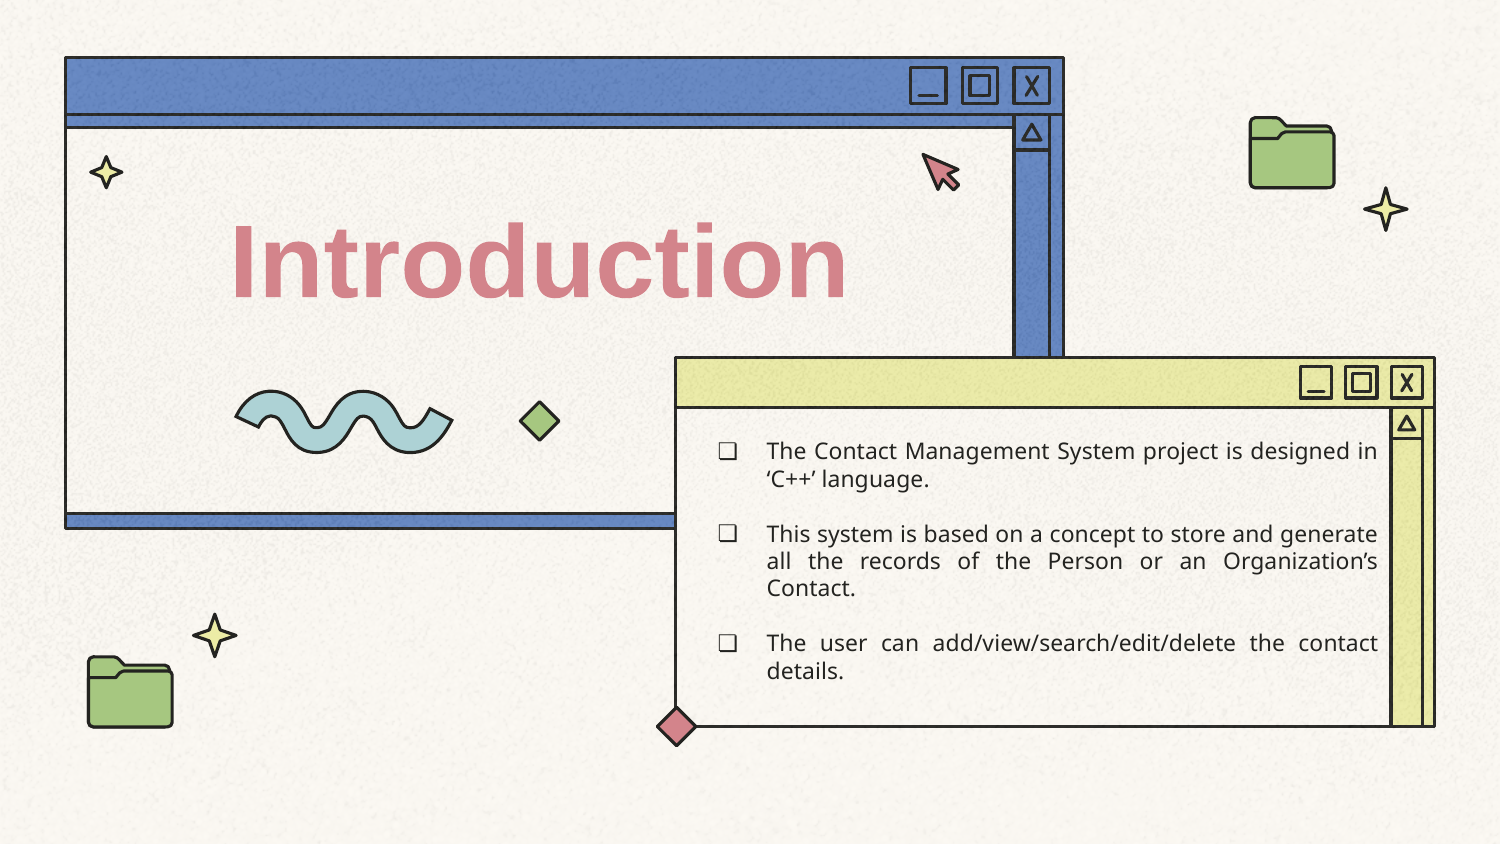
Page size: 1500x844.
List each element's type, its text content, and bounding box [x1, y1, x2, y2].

text_box [520, 401, 559, 441]
text_box [922, 154, 959, 191]
text_box [90, 156, 122, 188]
text_box [236, 391, 452, 453]
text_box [88, 656, 173, 728]
text_box [657, 707, 696, 746]
text_box [1364, 187, 1408, 231]
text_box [1250, 117, 1335, 189]
subtitle The Contact Management System project is designed in ‘C++’ language. This system is based on a concept to store and generate all the records of the Person or an Organization’s Contact. The user can add/view/search/edit/delete the contact details. [676, 421, 1394, 700]
text_box [193, 614, 237, 657]
